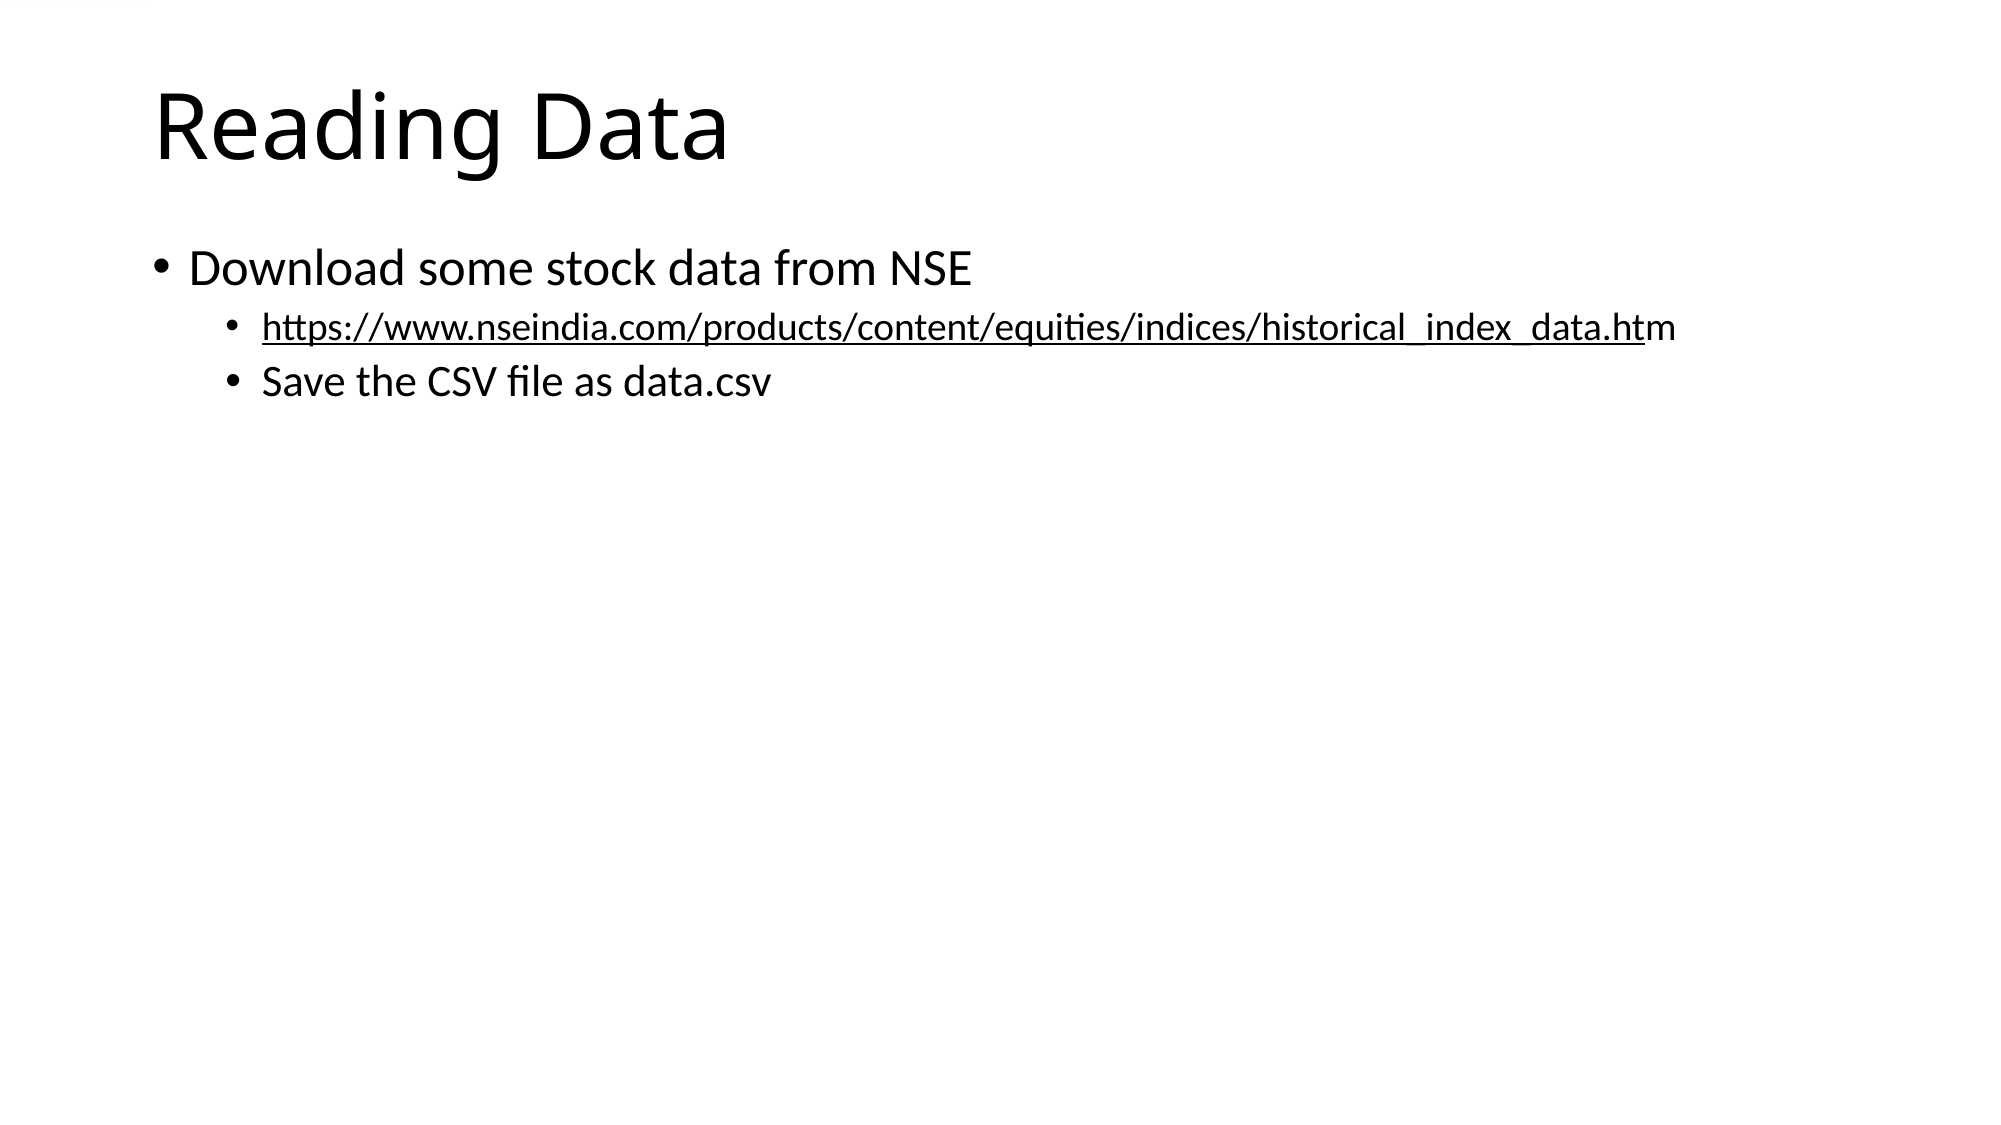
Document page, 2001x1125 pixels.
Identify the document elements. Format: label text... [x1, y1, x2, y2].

title Reading Data [137, 59, 1863, 200]
list Download some stock data from NSE https://www.nseindia.com/products/content/equities/indices/historical_index_data.htm Save the CSV file as data.csv [137, 232, 1863, 1074]
